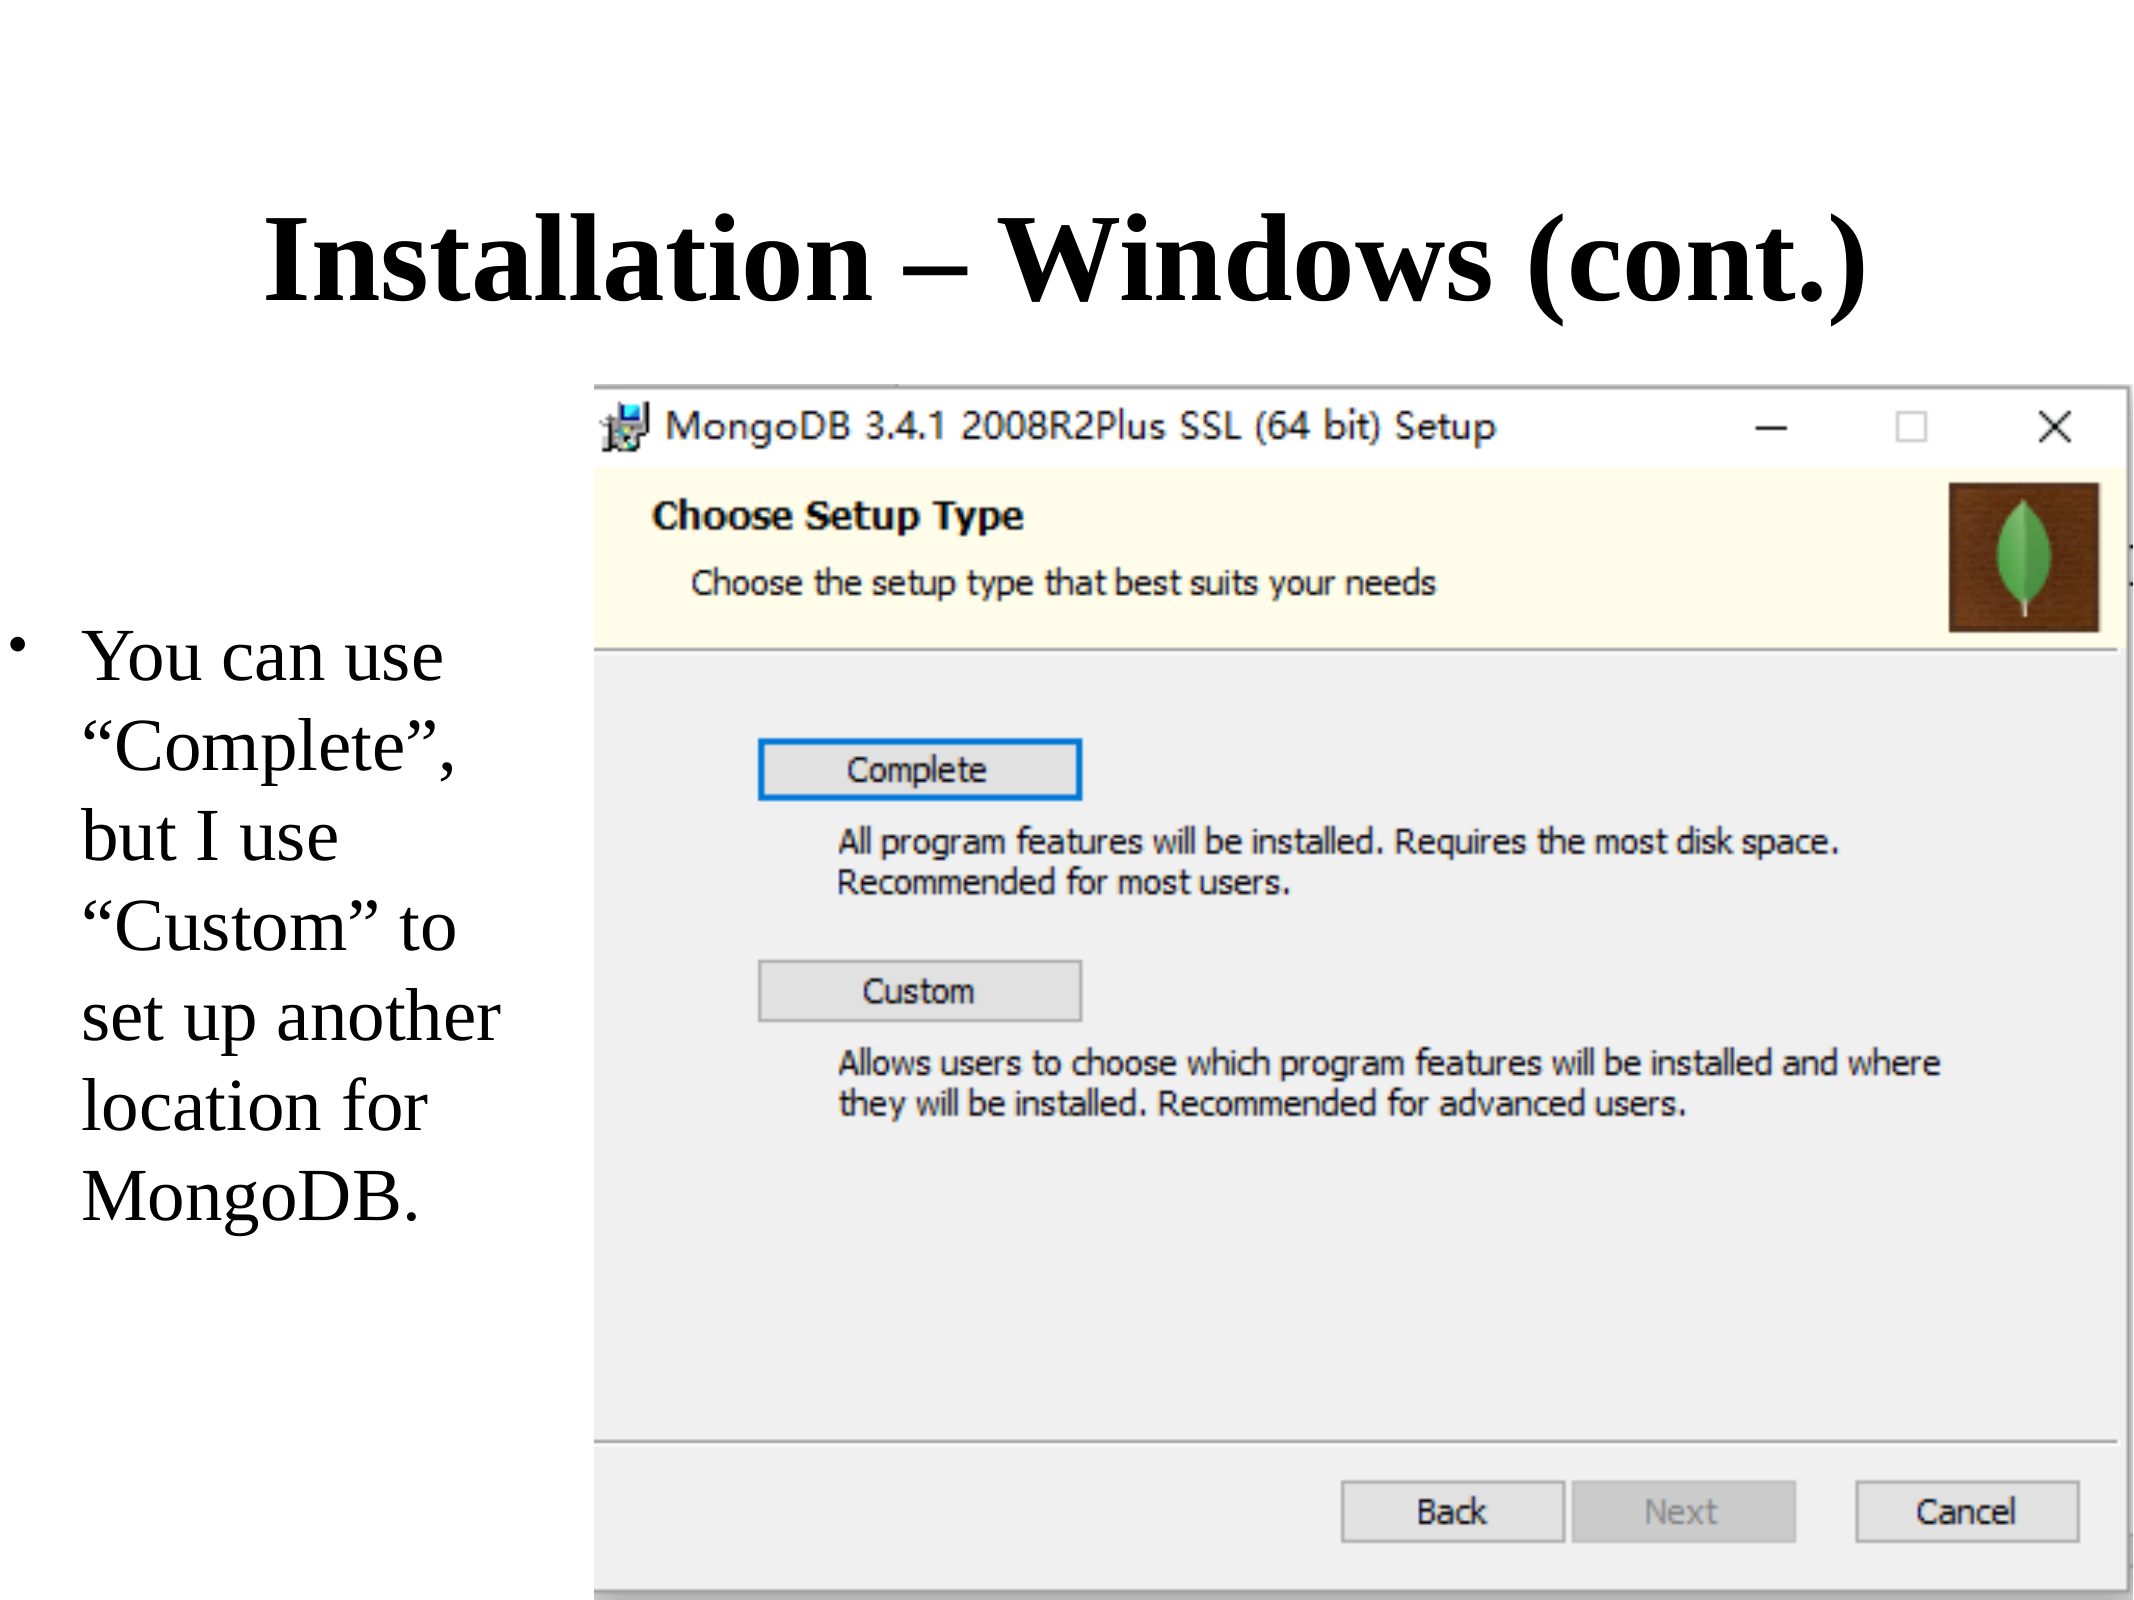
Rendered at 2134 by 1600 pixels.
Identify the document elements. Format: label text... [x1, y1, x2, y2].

title Installation – Windows (cont.) [155, 72, 1978, 428]
picture [593, 384, 2134, 1600]
list You can use “Complete”, but I use “Custom” to set up another location for MongoDB. [0, 426, 526, 1415]
